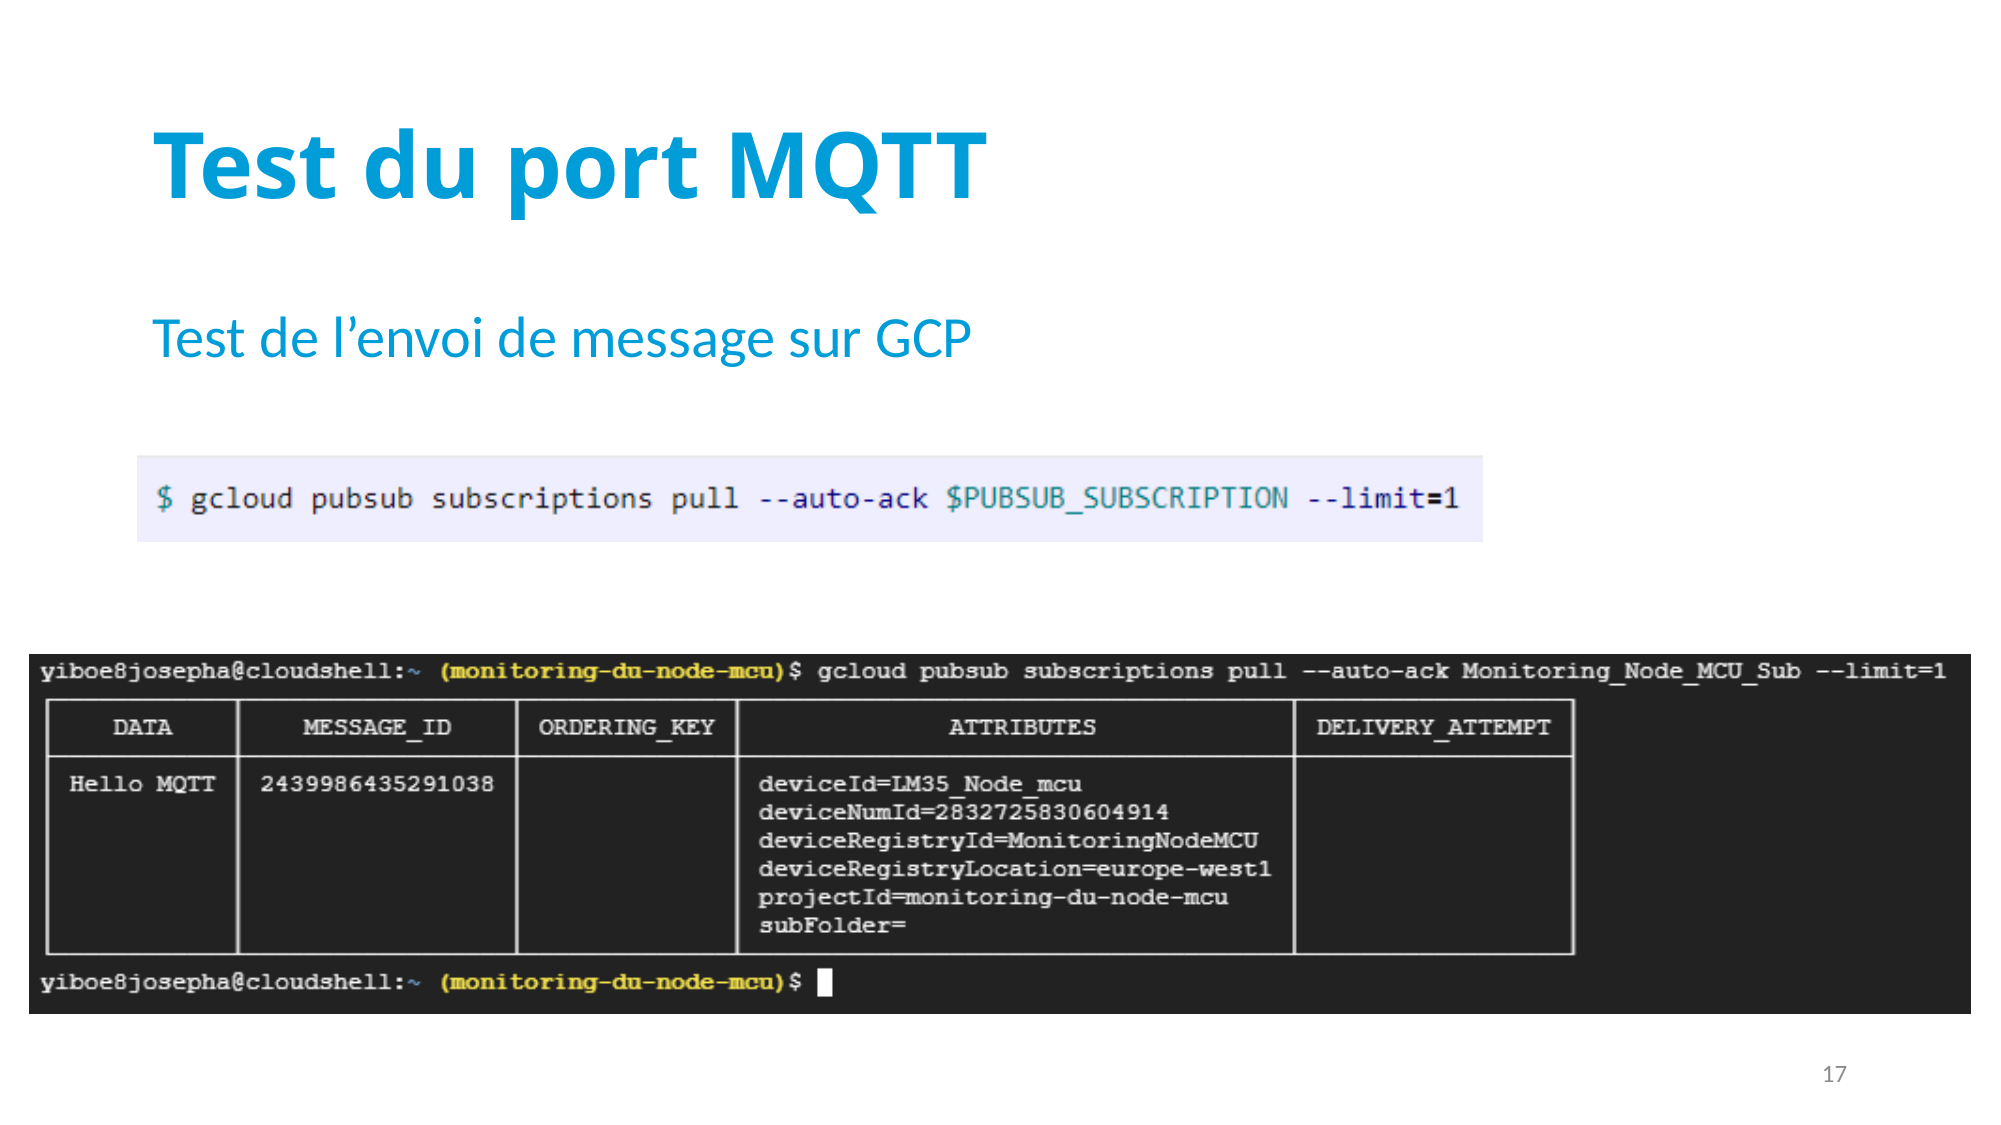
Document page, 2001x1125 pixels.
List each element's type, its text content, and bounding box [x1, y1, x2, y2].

list Test de l’envoi de message sur GCP [137, 299, 1863, 654]
title Test du port MQTT [137, 59, 1863, 278]
picture [29, 654, 1971, 1014]
picture [137, 454, 1483, 542]
slide_number 17 [1412, 1042, 1863, 1103]
